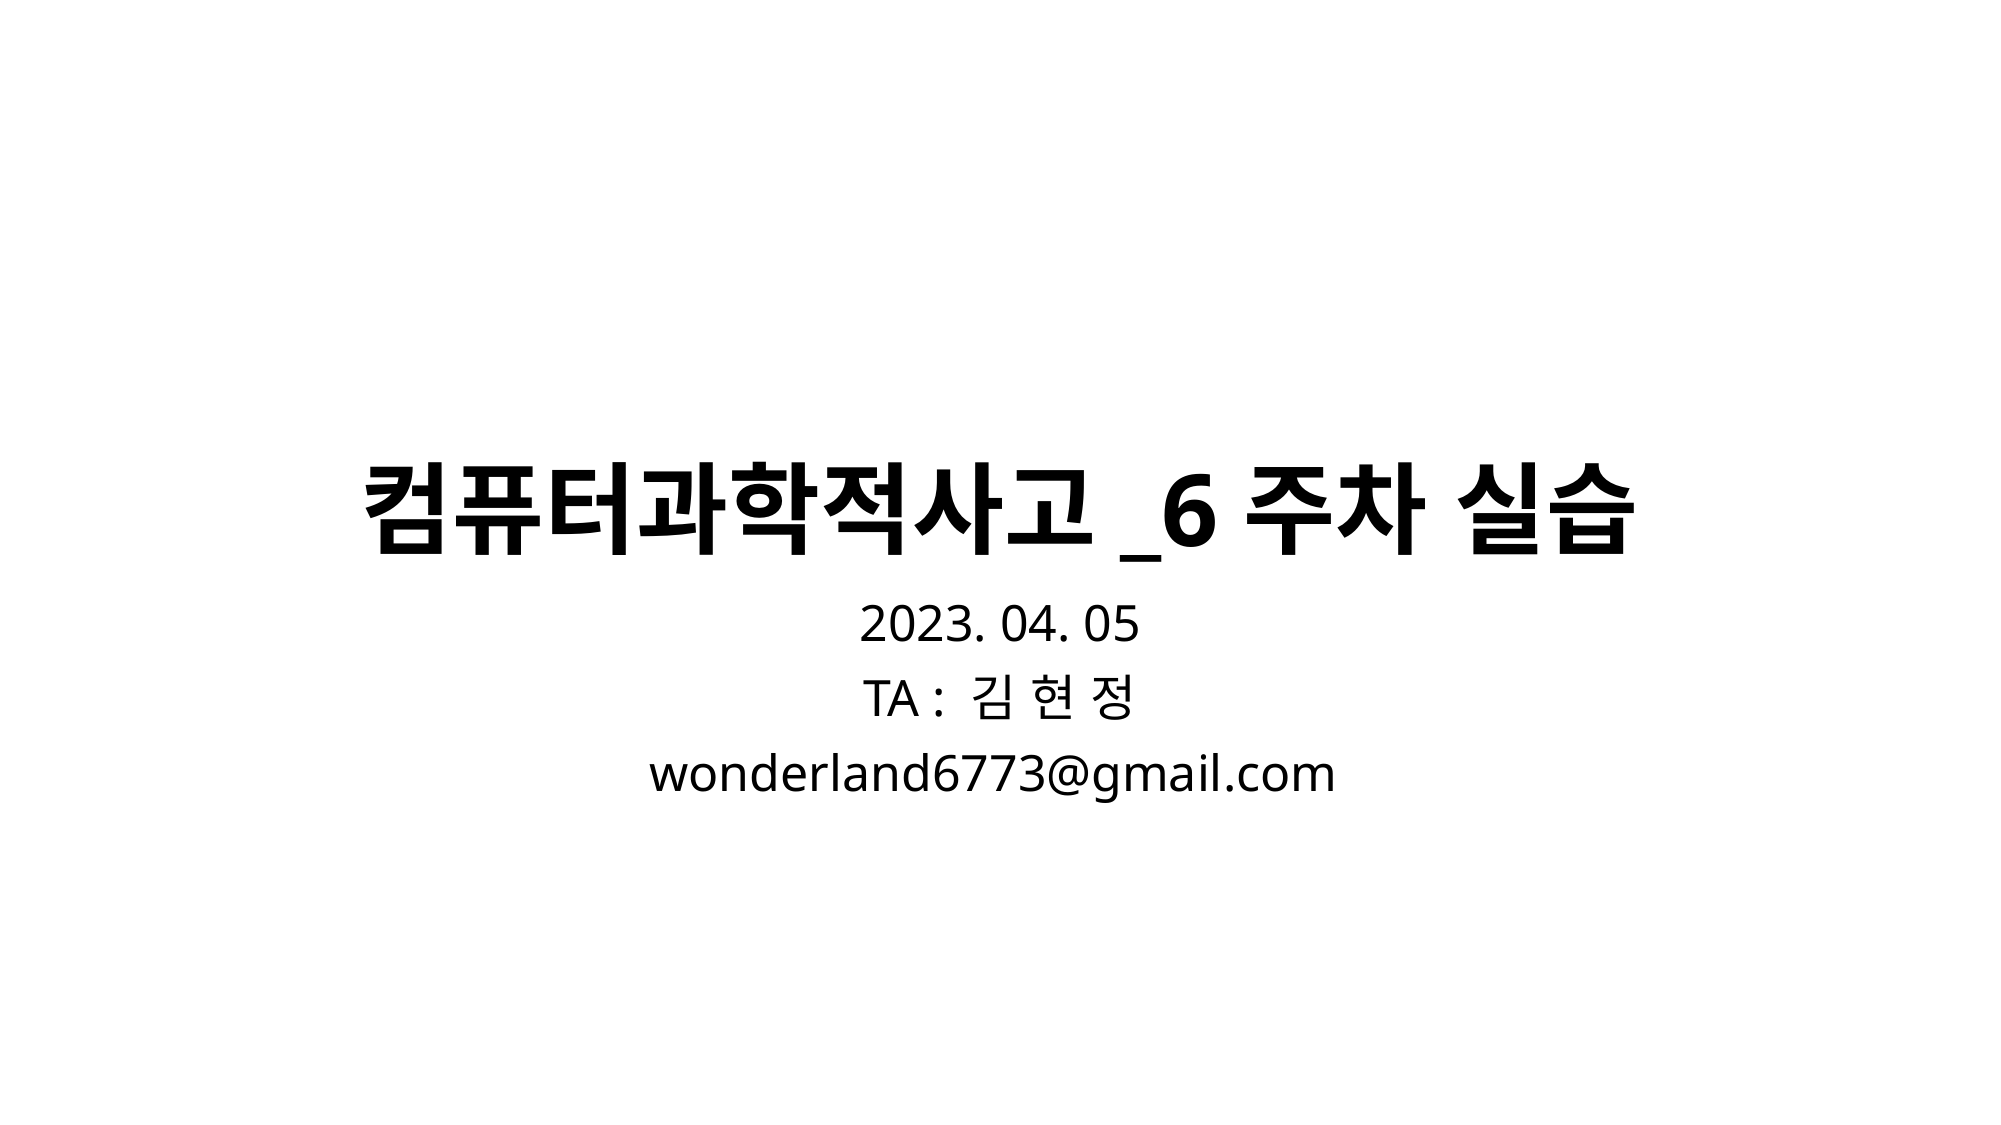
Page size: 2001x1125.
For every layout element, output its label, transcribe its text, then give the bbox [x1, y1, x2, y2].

title 컴퓨터과학적사고_6주차 실습 [249, 184, 1750, 576]
subtitle 2023. 04. 05 TA : 김 현 정 wonderland6773@gmail.com [249, 590, 1750, 863]
